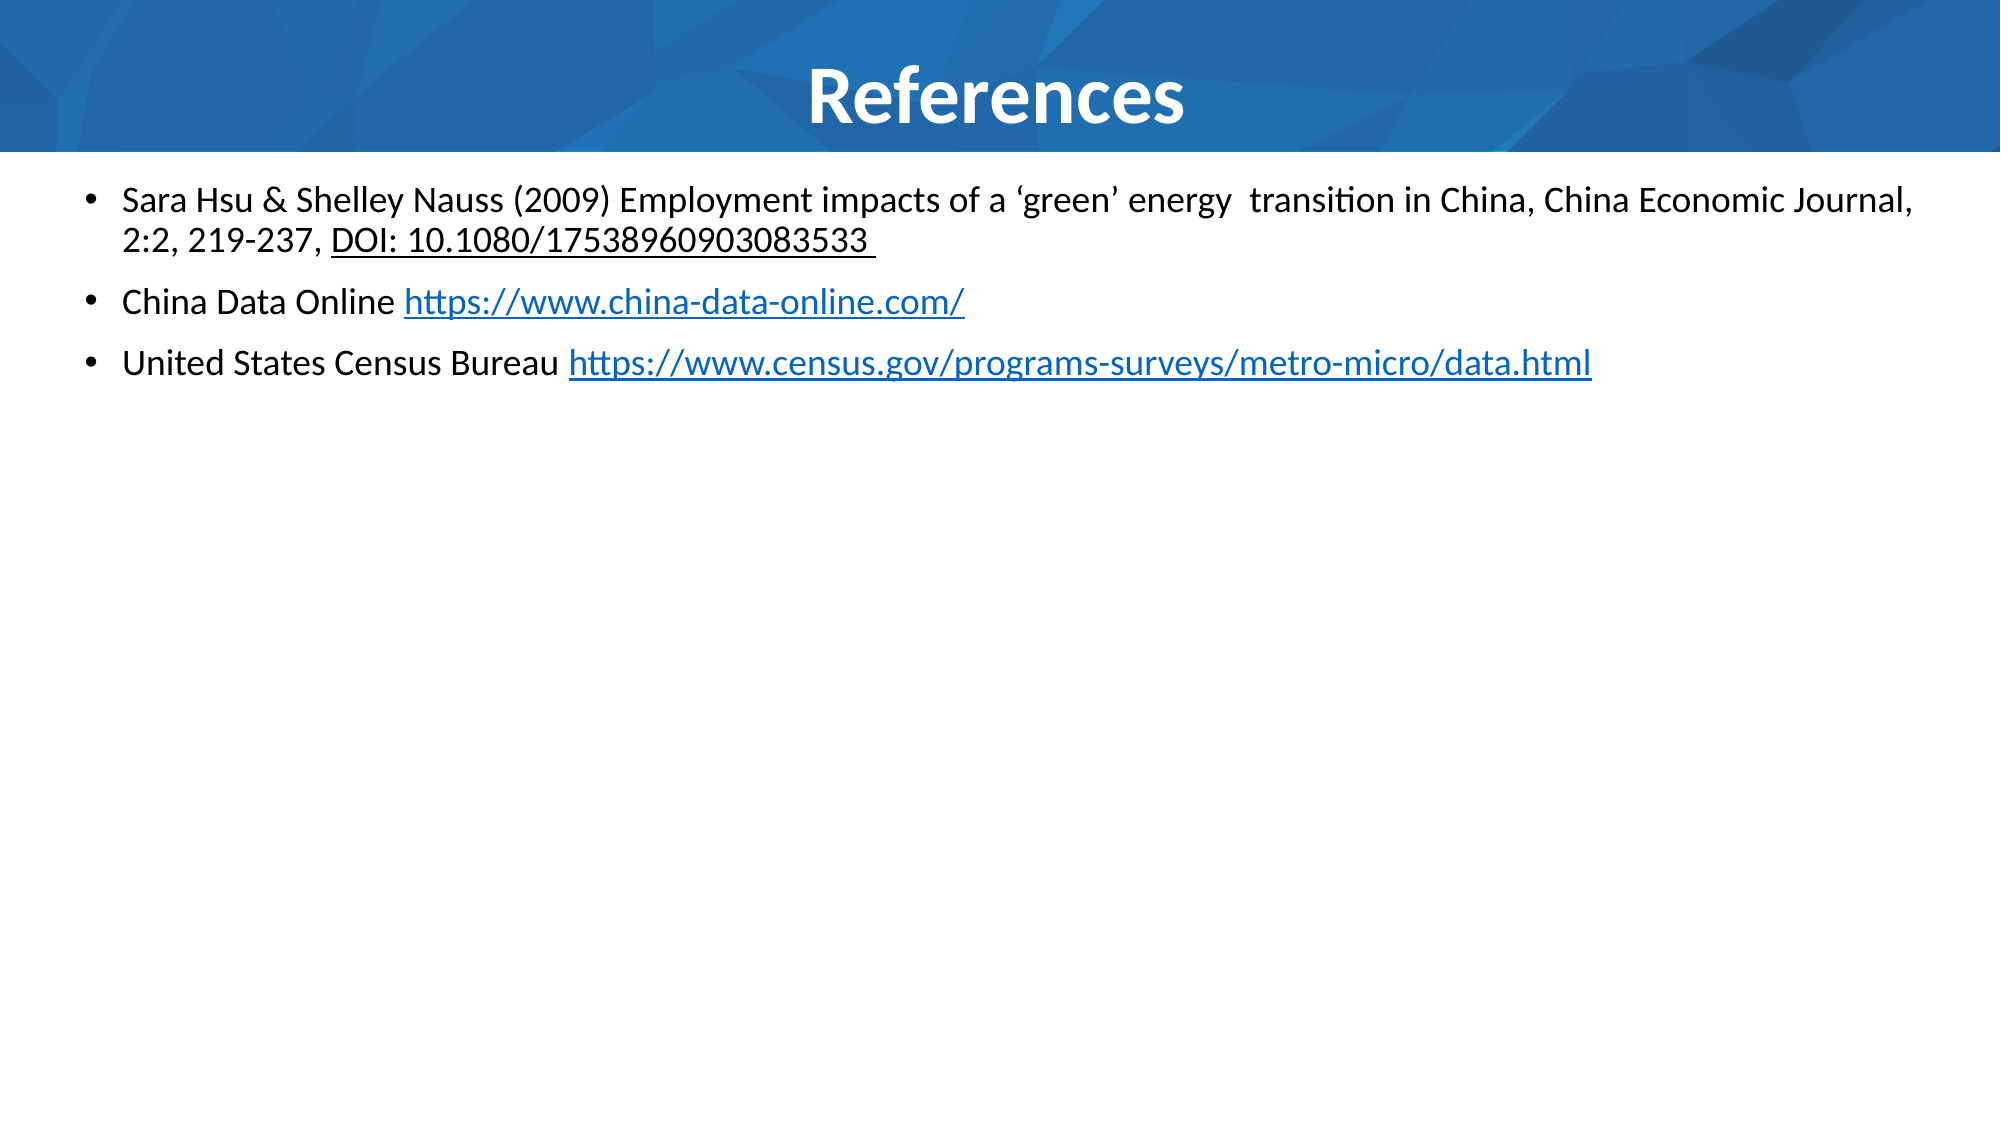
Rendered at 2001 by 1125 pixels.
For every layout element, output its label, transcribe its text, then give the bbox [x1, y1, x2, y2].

title References [134, 0, 1860, 149]
list Sara Hsu & Shelley Nauss (2009) Employment impacts of a ‘green’ energy transition in China, China Economic Journal, 2:2, 219-237, DOI: 10.1080/17538960903083533 China Data Online https://www.china-data-online.com/ United States Census Bureau https://www.census.gov/programs-surveys/metro-micro/data.html [69, 172, 1969, 669]
